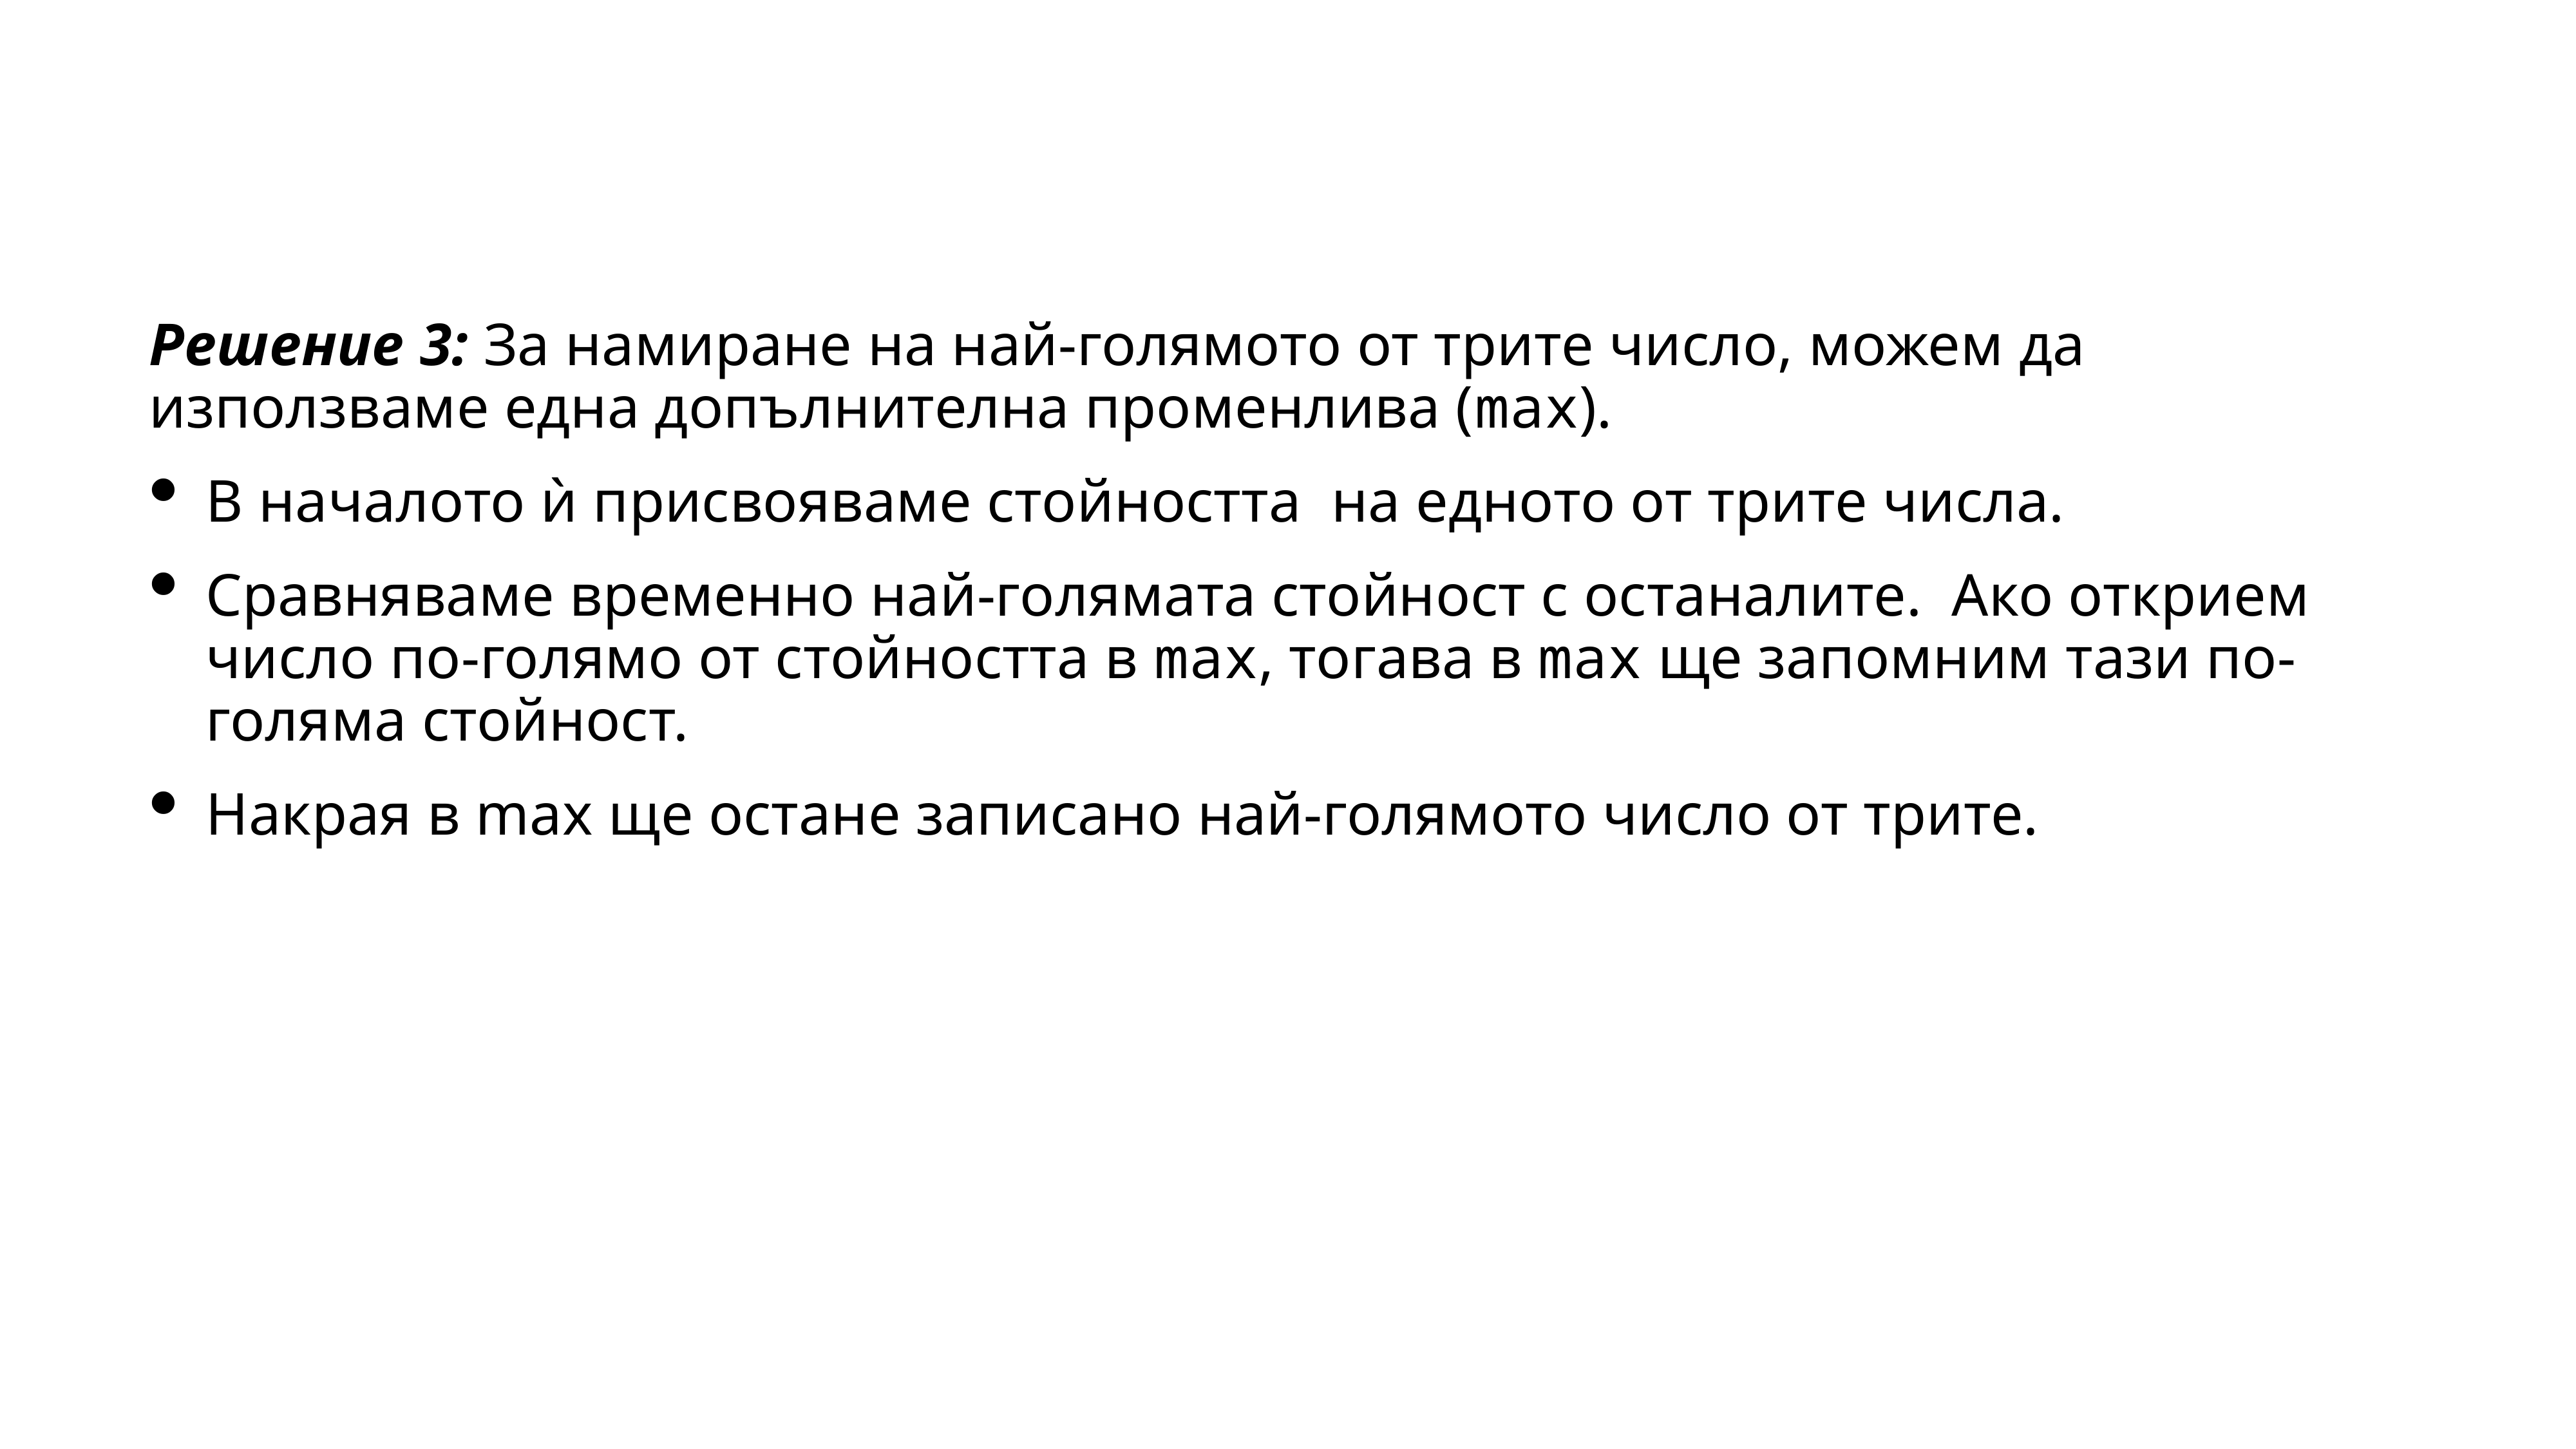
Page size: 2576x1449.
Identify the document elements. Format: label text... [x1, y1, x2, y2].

list Решение 3: За намиране на най-голямото от трите число, можем да използваме една допълнителна променлива (max). В началото ѝ присвояваме стойността на едното от трите числа. Сравняваме временно най-голямата стойност с останалите. Ако открием число по-голямо от стойността в max, тогава в max ще запомним тази по-голяма стойност. Накрая в max ще остане записано най-голямото число от трите. [143, 310, 2446, 1142]
